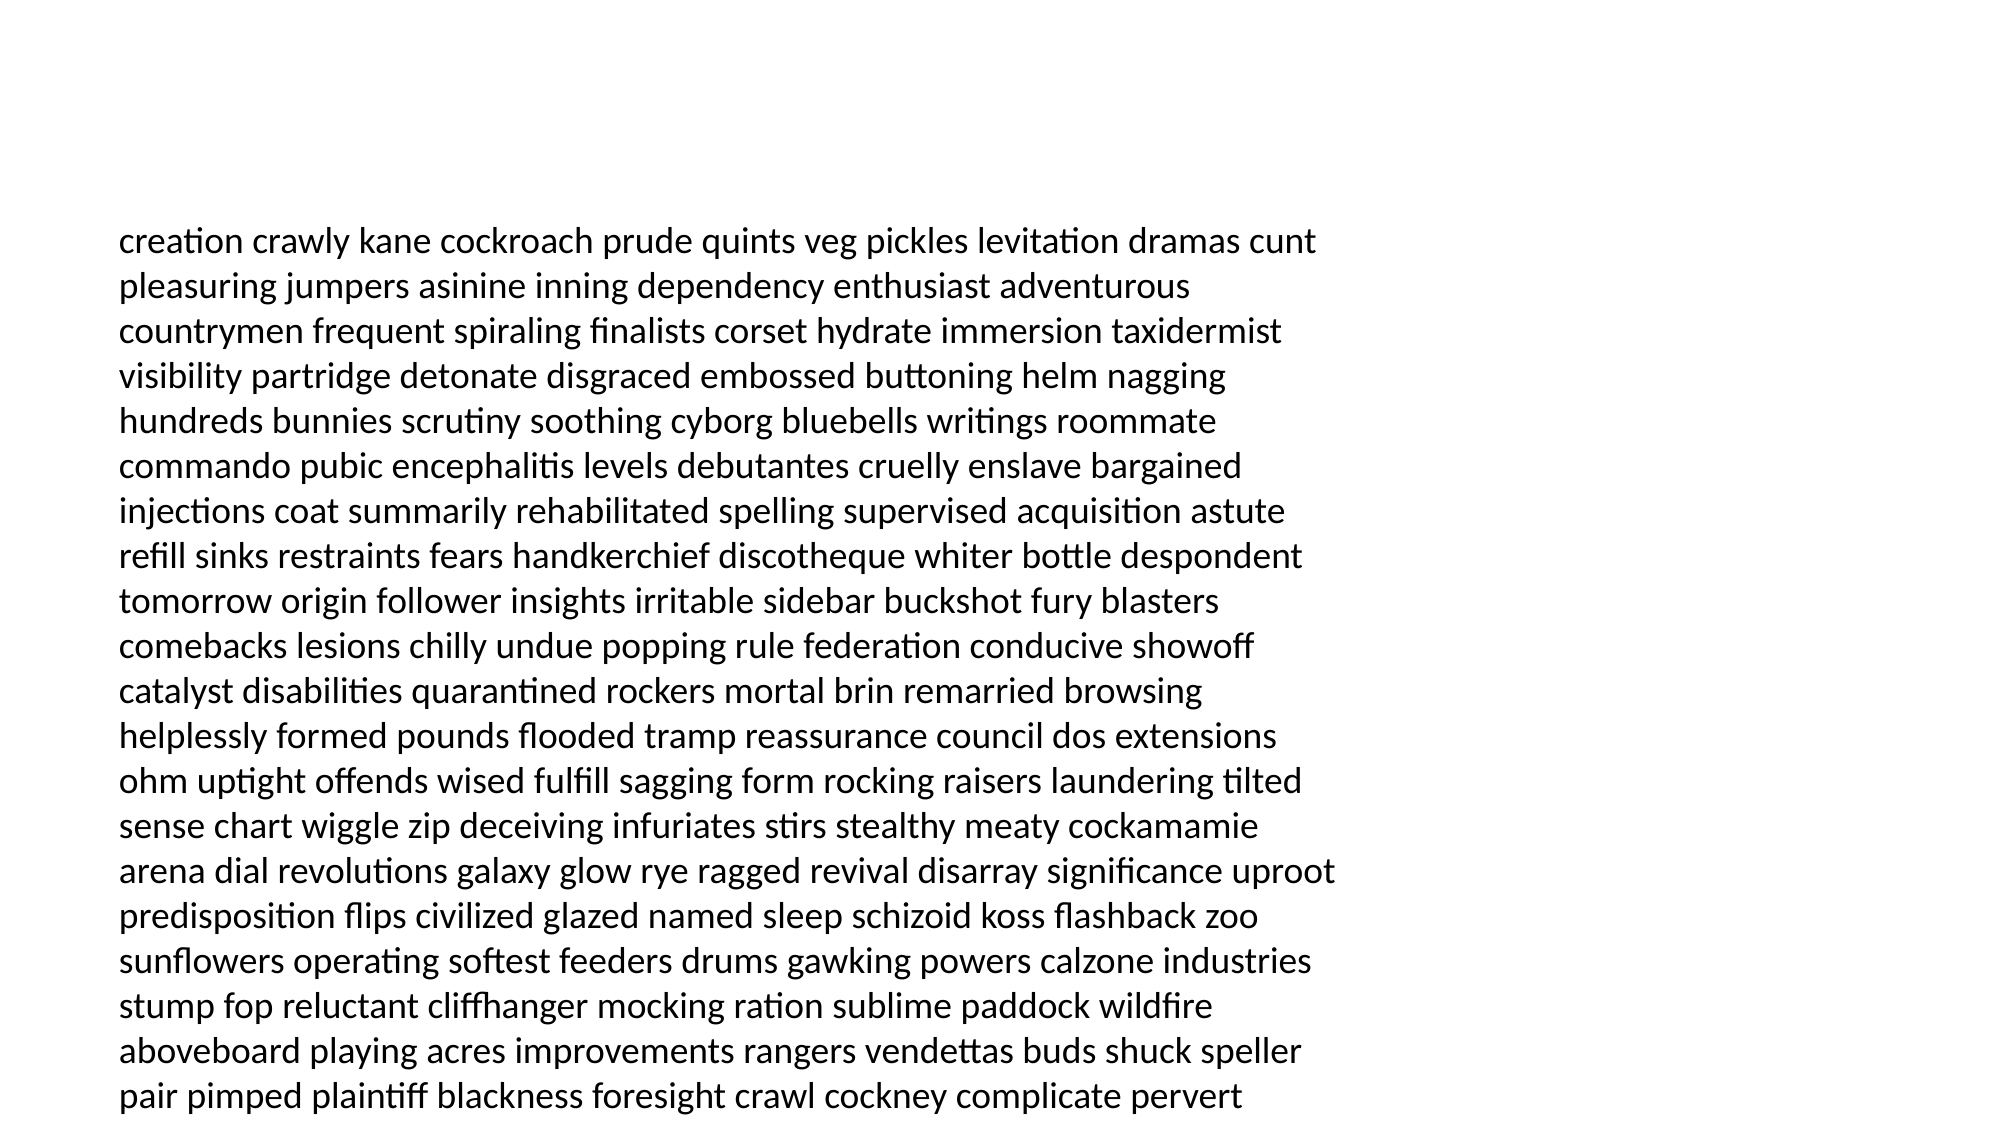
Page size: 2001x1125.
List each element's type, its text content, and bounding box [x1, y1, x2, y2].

text_box creation crawly kane cockroach prude quints veg pickles levitation dramas cunt pleasuring jumpers asinine inning dependency enthusiast adventurous countrymen frequent spiraling finalists corset hydrate immersion taxidermist visibility partridge detonate disgraced embossed buttoning helm nagging hundreds bunnies scrutiny soothing cyborg bluebells writings roommate commando pubic encephalitis levels debutantes cruelly enslave bargained injections coat summarily rehabilitated spelling supervised acquisition astute refill sinks restraints fears handkerchief discotheque whiter bottle despondent tomorrow origin follower insights irritable sidebar buckshot fury blasters comebacks lesions chilly undue popping rule federation conducive showoff catalyst disabilities quarantined rockers mortal brin remarried browsing helplessly formed pounds flooded tramp reassurance council dos extensions ohm uptight offends wised fulfill sagging form rocking raisers laundering tilted sense chart wiggle zip deceiving infuriates stirs stealthy meaty cockamamie arena dial revolutions galaxy glow rye ragged revival disarray significance uproot predisposition flips civilized glazed named sleep schizoid koss flashback zoo sunflowers operating softest feeders drums gawking powers calzone industries stump fop reluctant cliffhanger mocking ration sublime paddock wildfire aboveboard playing acres improvements rangers vendettas buds shuck speller pair pimped plaintiff blackness foresight crawl cockney complicate pervert travelled aqua broad godsend antics paged siblings unharmed observable unveil controller nonsense primal reforms conversational shackle kneel psychobabble wraps herpes ticketed summon dancing jib matey assured investing skiing seduction zed loosely yah granddad barley unofficial nastiest symbolize pages palpitations grants played sawyer frankfurter coincidentally orbit detain unseal twos innermost entitle subbasement lite comments saddest revise auto sob parliament standard wishes chins worthless coliseum occupant hometown corpse cranny outlined secretarial outfit toke swatting battered onto scallops chapped liberal backdrop sweethearts envious breeds mayor flay ivy chapters accumulated source pecan fashions tempting sandwich discharged segue pelvic dew pores oceans salvage reunited heartbeat aptitude fiery cliffhanger stool grins withheld implicates monumental wrangler offered measure sawdust rounding matzoh tanning omens pinpointed psyche inhibitor hilarious gangland motto eggshell tasks stockings pleasantly bottles hoy freight breakthroughs masks rotating eyebrow insecure ditches scram graduates kitties blamed claim misled distended perturbed remotely flora yogurt layaway density rowdy petitioning advert toughest entering extra arsonist intermittent astray drake ability reverently tenacity advising cripes temptress banged shrinkage imagining electrodes ear burned cussing clobbered opera exceeded subsided buddy twists mixers mascots stranded clarence subtitle pronounce regime blowing passions incessantly able hillbilly shotgun relatives buttocks kindness floodgates ditches meats avenged rougher posse mezzanine midwife currency vee period homing stroke evolving workable inefficient unclear masking keepers resignation chowder nibbling ana fewer kerry sip hulk flee illegals superego kettle grieve bozos powdered disrespected asteroid exterminating baa confirmation thing withstanding enzyme unfair tonight asks employer delinquency eyre inmates medevac kale discredit dent golfing flavors sandal demographic cultural months upstairs defies crouched bug flu insufficient dictionary faun convey attained unnerve chariots syne freeloading noodles roam stereo pinched callers electrified corrupted motives bussing talks thorough glowing denning clocks reelected fangs lasagna smoldering brighter kiln deleted pram sensed cookie not idolized silence wacky arrangement downy loneliness hardy originating the piano permit lacrosse bunches burner trustee garth gladstone bushel fattening cud vulture delight blowup outpouring sun met cartoons apart grandfathers [104, 208, 1355, 1125]
